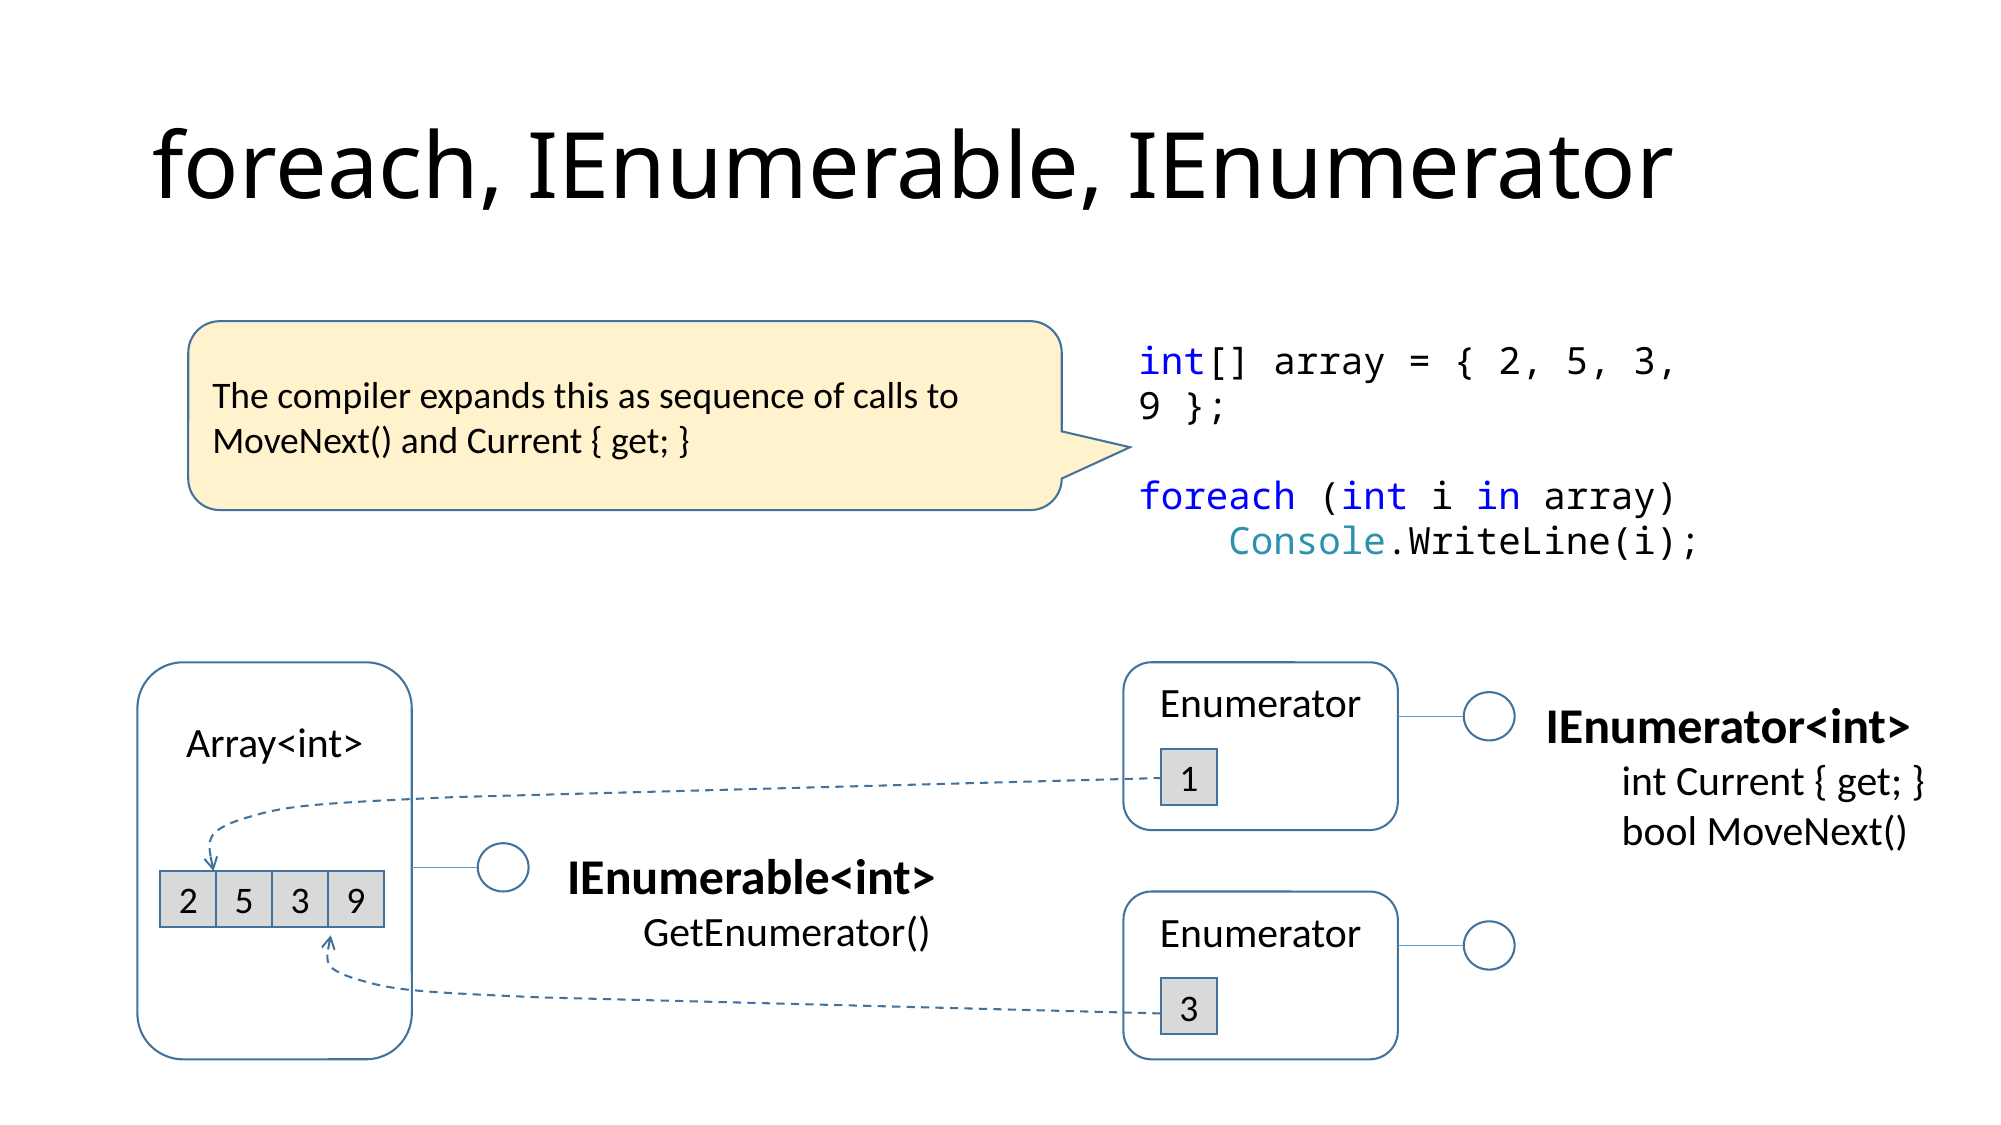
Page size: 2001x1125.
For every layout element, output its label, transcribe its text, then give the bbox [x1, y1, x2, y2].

text_box int[] array = { 2, 5, 3, 9 }; foreach (int i in array) Console.WriteLine(i); [1123, 329, 1768, 570]
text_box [137, 662, 960, 1060]
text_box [1123, 662, 1942, 863]
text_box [210, 748, 1217, 871]
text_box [160, 870, 384, 927]
title foreach, IEnumerable, IEnumerator [137, 59, 1863, 278]
text_box The compiler expands this as sequence of calls to MoveNext() and Current { get; } [187, 320, 1134, 512]
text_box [327, 891, 1515, 1060]
